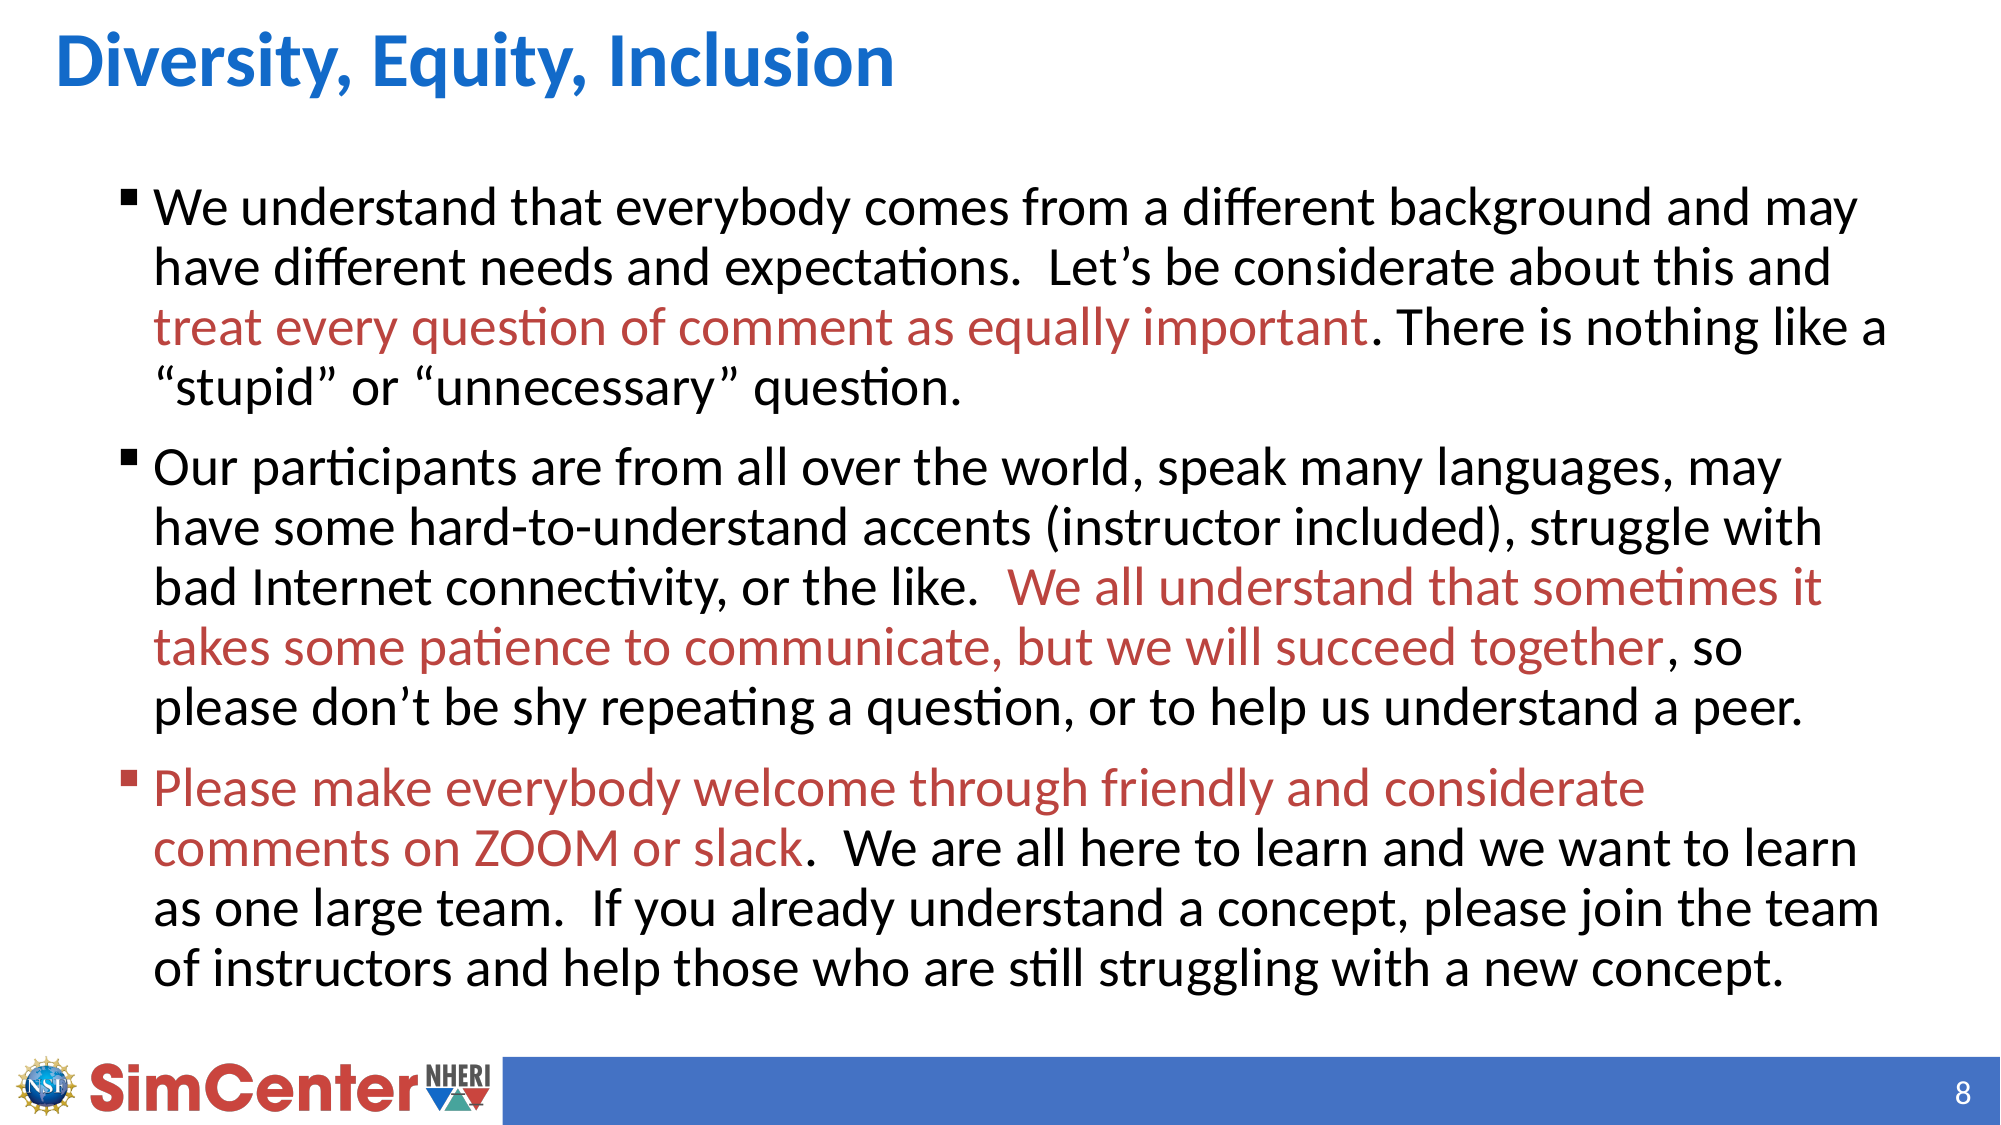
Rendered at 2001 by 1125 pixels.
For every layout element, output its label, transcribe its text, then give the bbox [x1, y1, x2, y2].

picture [80, 1055, 499, 1118]
slide_number 8 [1863, 1056, 1994, 1125]
title Diversity, Equity, Inclusion [40, 0, 1958, 124]
picture [15, 1055, 77, 1116]
list We understand that everybody comes from a different background and may have different needs and expectations. Let’s be considerate about this and treat every question of comment as equally important. There is nothing like a “stupid” or “unnecessary” question. Our participants are from all over the world, speak many languages, may have some hard-to-understand accents (instructor included), struggle with bad Internet connectivity, or the like. We all understand that sometimes it takes some patience to communicate, but we will succeed together, so please don’t be shy repeating a question, or to help us understand a peer. Please make everybody welcome through friendly and considerate comments on ZOOM or slack. We are all here to learn and we want to learn as one large team. If you already understand a concept, please join the team of instructors and help those who are still struggling with a new concept. [101, 169, 1906, 1025]
